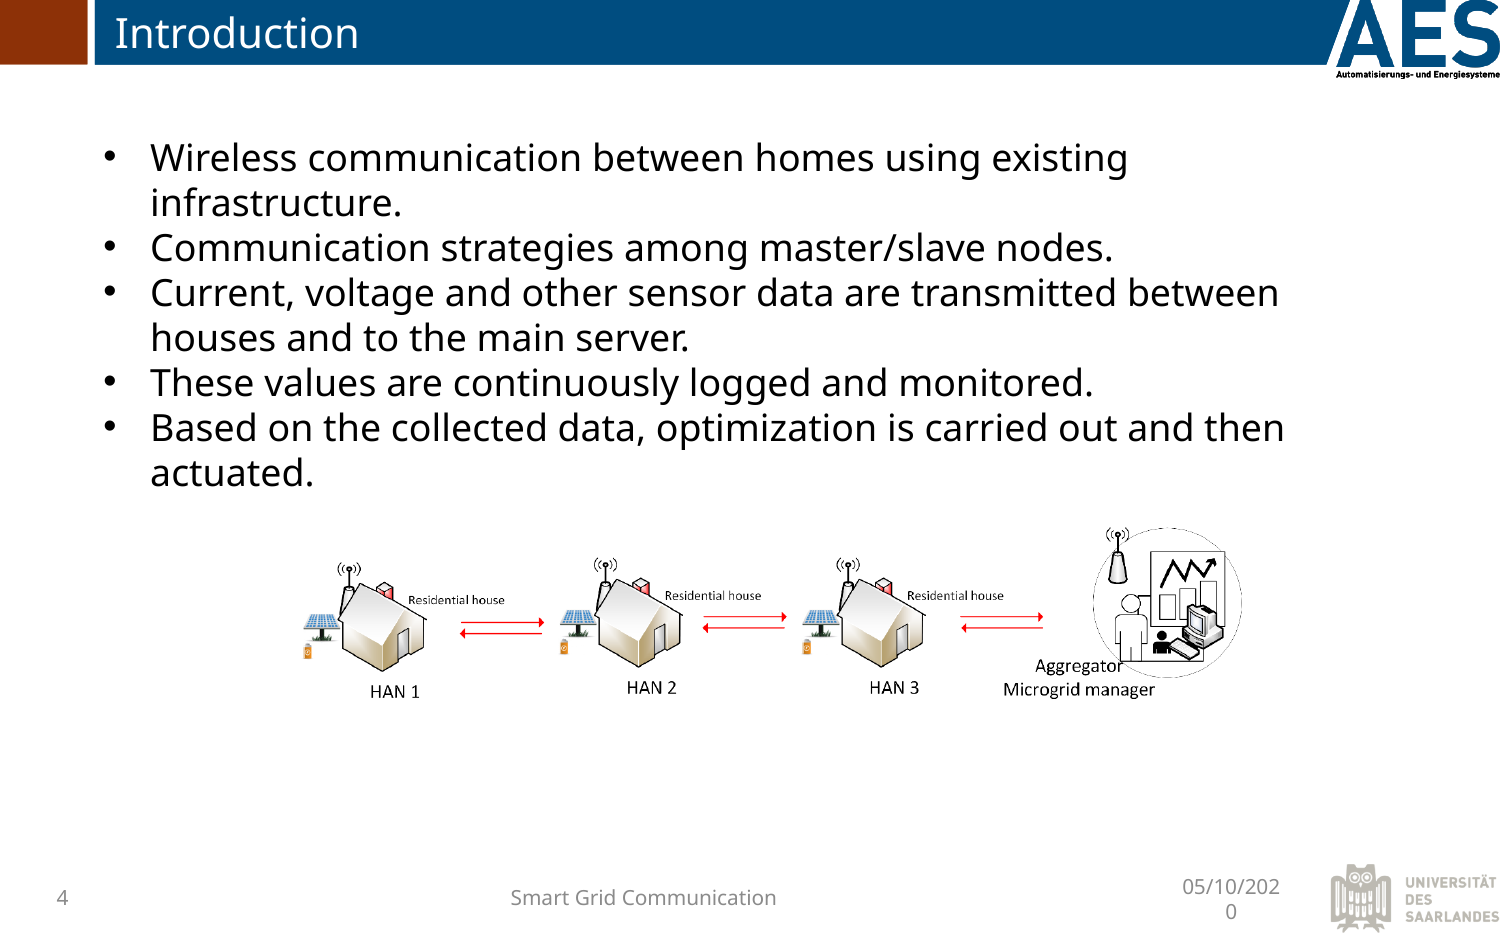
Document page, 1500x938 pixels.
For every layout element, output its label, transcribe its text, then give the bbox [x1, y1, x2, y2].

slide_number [1162, 873, 1300, 924]
picture [1336, 0, 1500, 79]
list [300, 527, 1243, 713]
footer Smart Grid Communication [137, 873, 1150, 924]
slide_number 4 [0, 873, 125, 924]
text_box Wireless communication between homes using existing infrastructure. Communication strategies among master/slave nodes. Current, voltage and other sensor data are transmitted between houses and to the main server. These values are continuously logged and monitored. Based on the collected data, optimization is carried out and then actuated. [88, 126, 1405, 501]
title Introduction [99, 0, 1405, 65]
